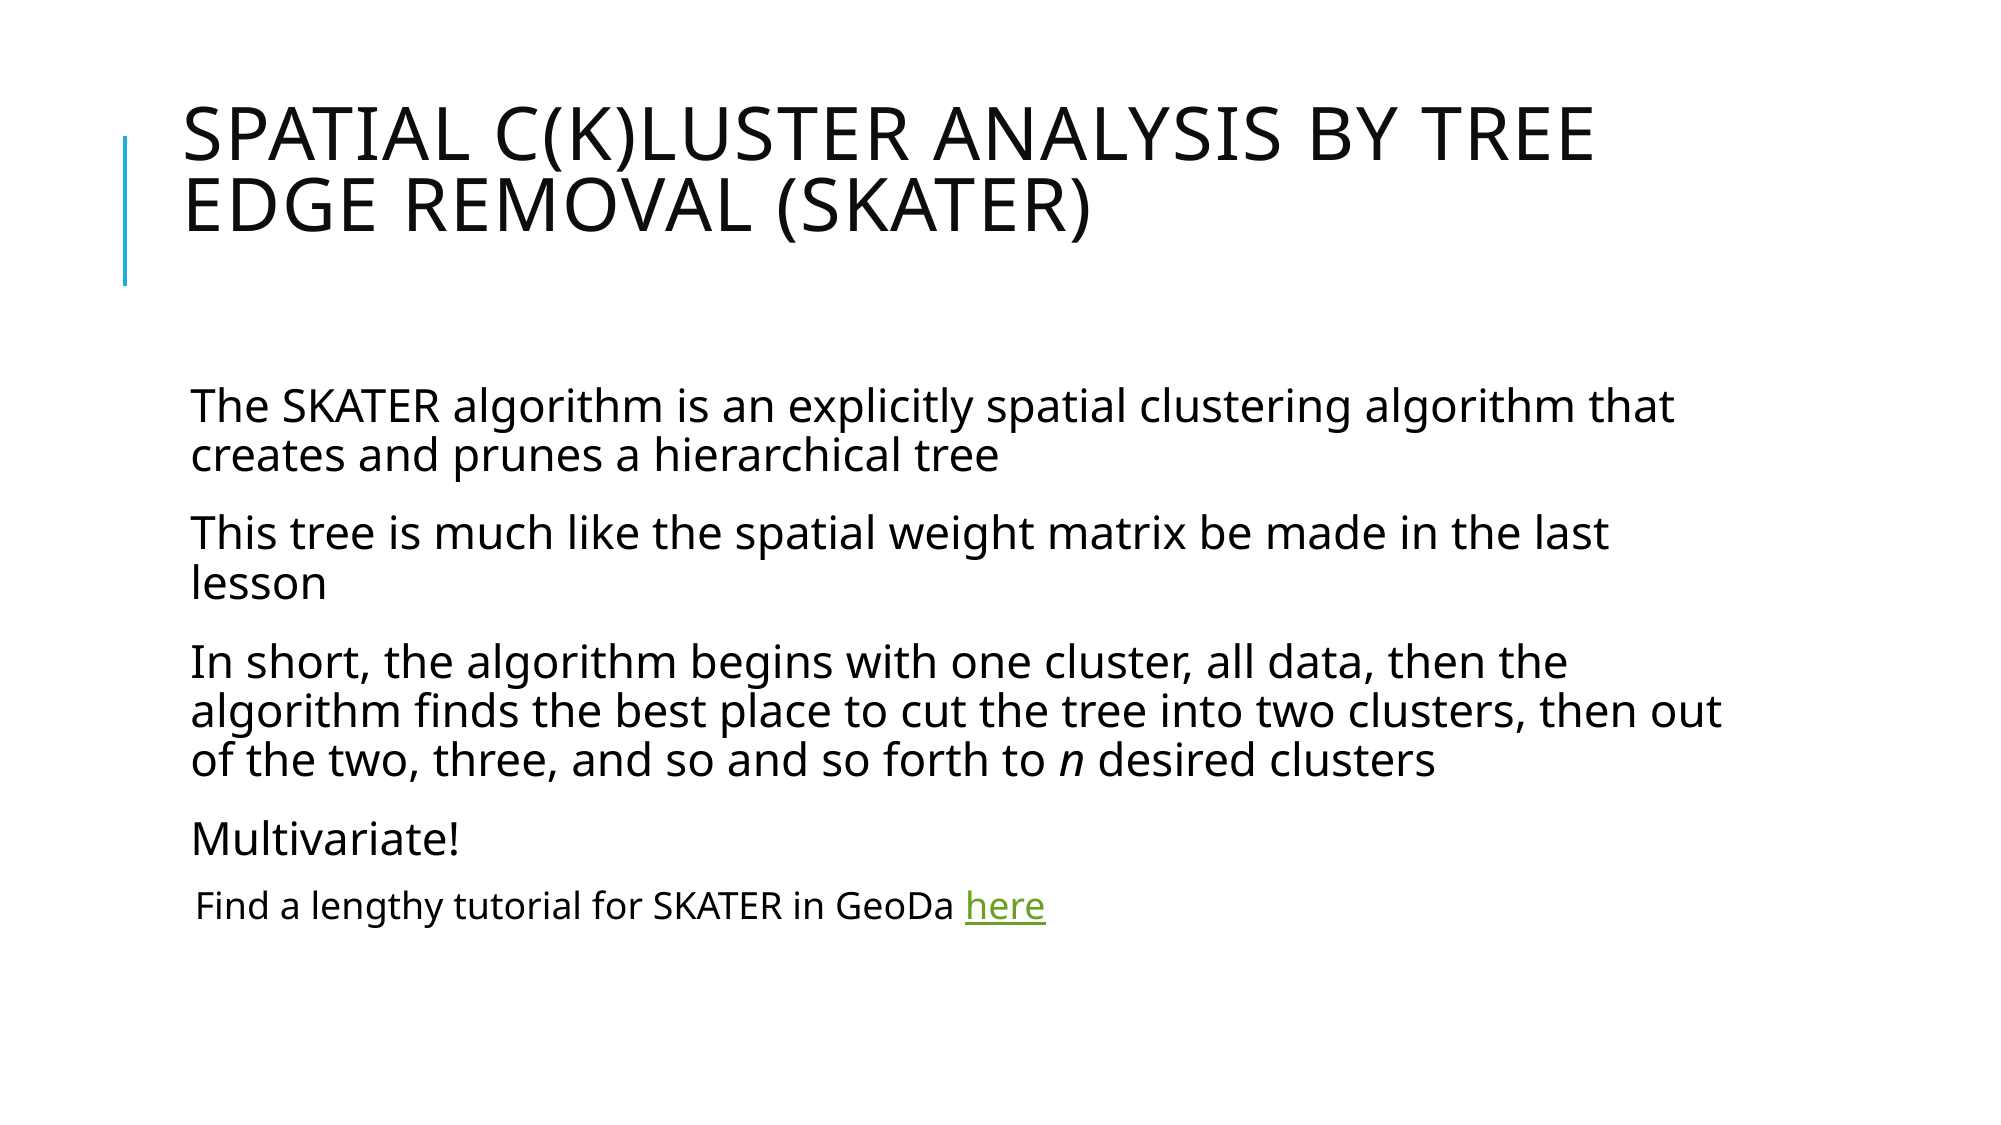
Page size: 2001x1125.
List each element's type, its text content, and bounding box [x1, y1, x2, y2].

list The SKATER algorithm is an explicitly spatial clustering algorithm that creates and prunes a hierarchical tree This tree is much like the spatial weight matrix be made in the last lesson In short, the algorithm begins with one cluster, all data, then the algorithm finds the best place to cut the tree into two clusters, then out of the two, three, and so and so forth to n desired clusters Multivariate! [168, 375, 1763, 1035]
title Spatial C(K)luster Analysis by Tree Edge Removal (SKATER) [168, 96, 1763, 342]
text_box Find a lengthy tutorial for SKATER in GeoDa here [179, 874, 1443, 940]
